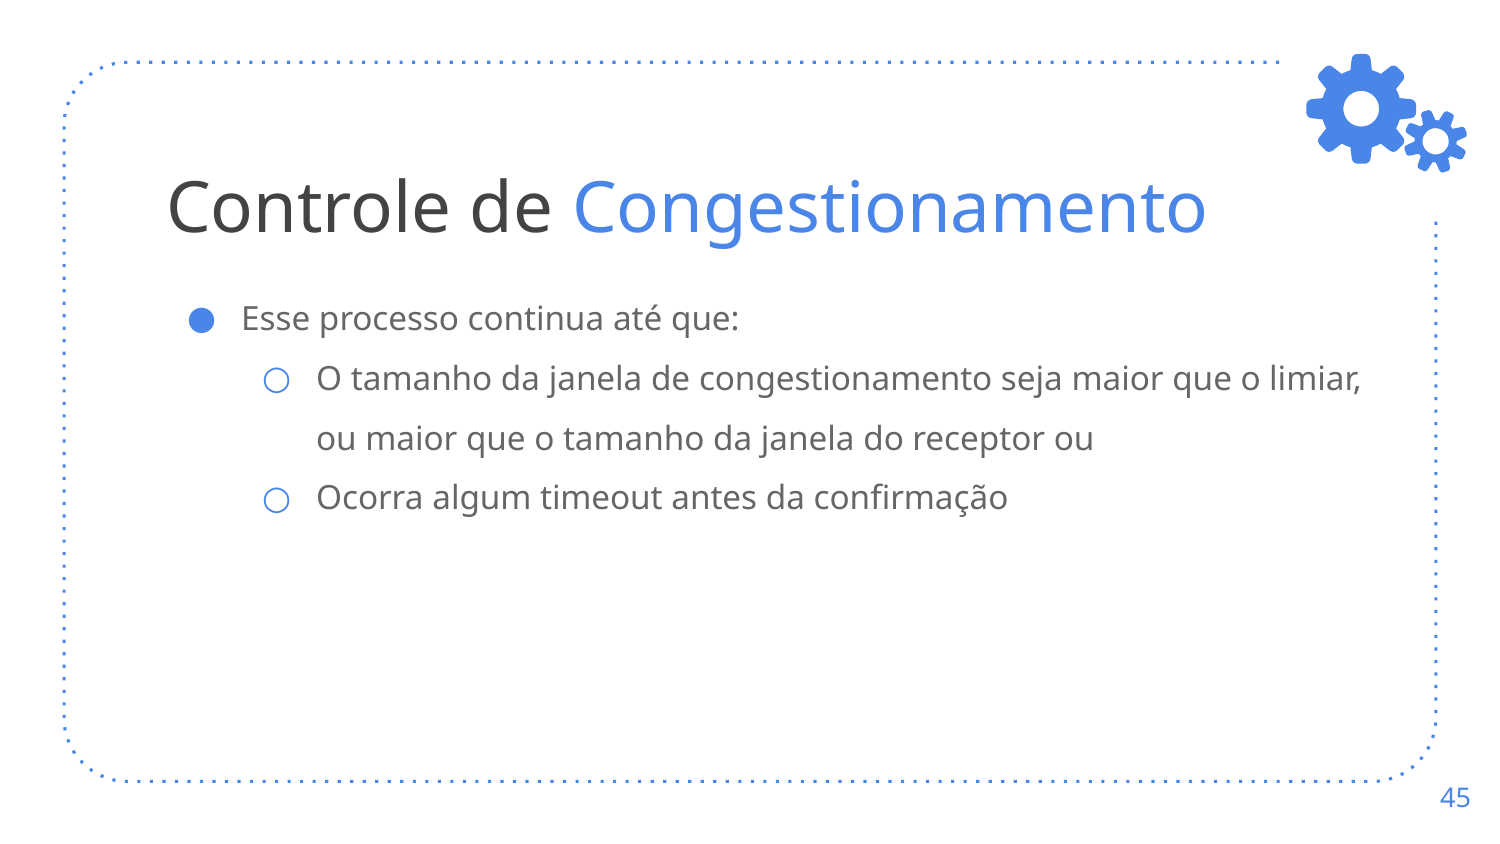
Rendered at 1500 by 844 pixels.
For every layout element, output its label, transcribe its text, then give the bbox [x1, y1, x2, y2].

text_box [1306, 53, 1467, 173]
slide_number ‹#› [1411, 753, 1500, 844]
title Controle de Congestionamento [151, 146, 1278, 261]
list Esse processo continua até que: O tamanho da janela de congestionamento seja maior que o limiar, ou maior que o tamanho da janela do receptor ou Ocorra algum timeout antes da confirmação [151, 261, 1412, 673]
